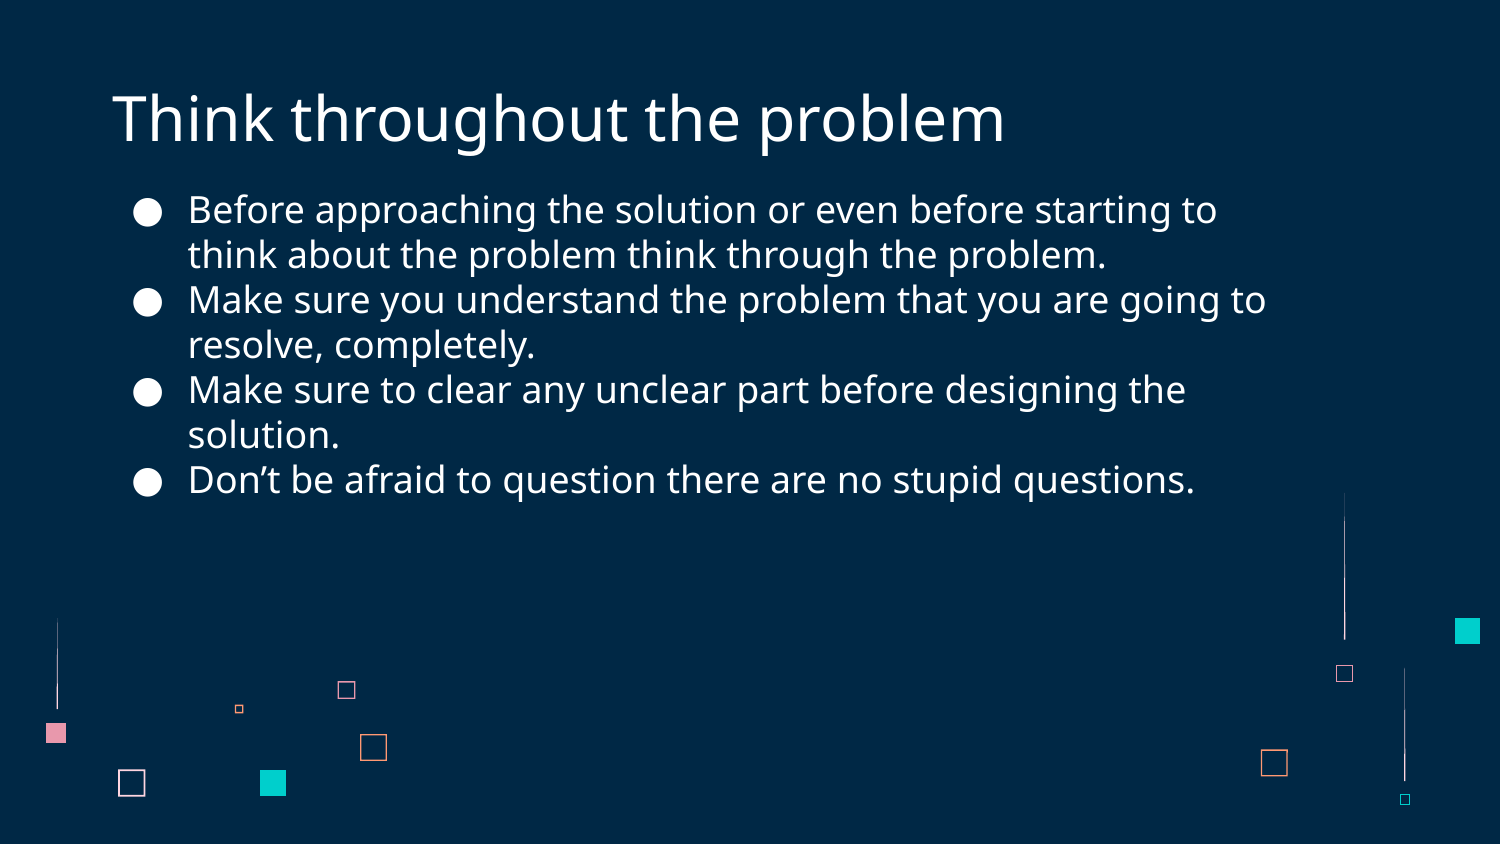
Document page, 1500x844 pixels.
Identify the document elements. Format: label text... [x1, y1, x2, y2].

list Before approaching the solution or even before starting to think about the problem think through the problem. Make sure you understand the problem that you are going to resolve, completely. Make sure to clear any unclear part before designing the solution. Don’t be afraid to question there are no stupid questions. [101, 174, 1330, 639]
title Think throughout the problem [101, 67, 1343, 169]
